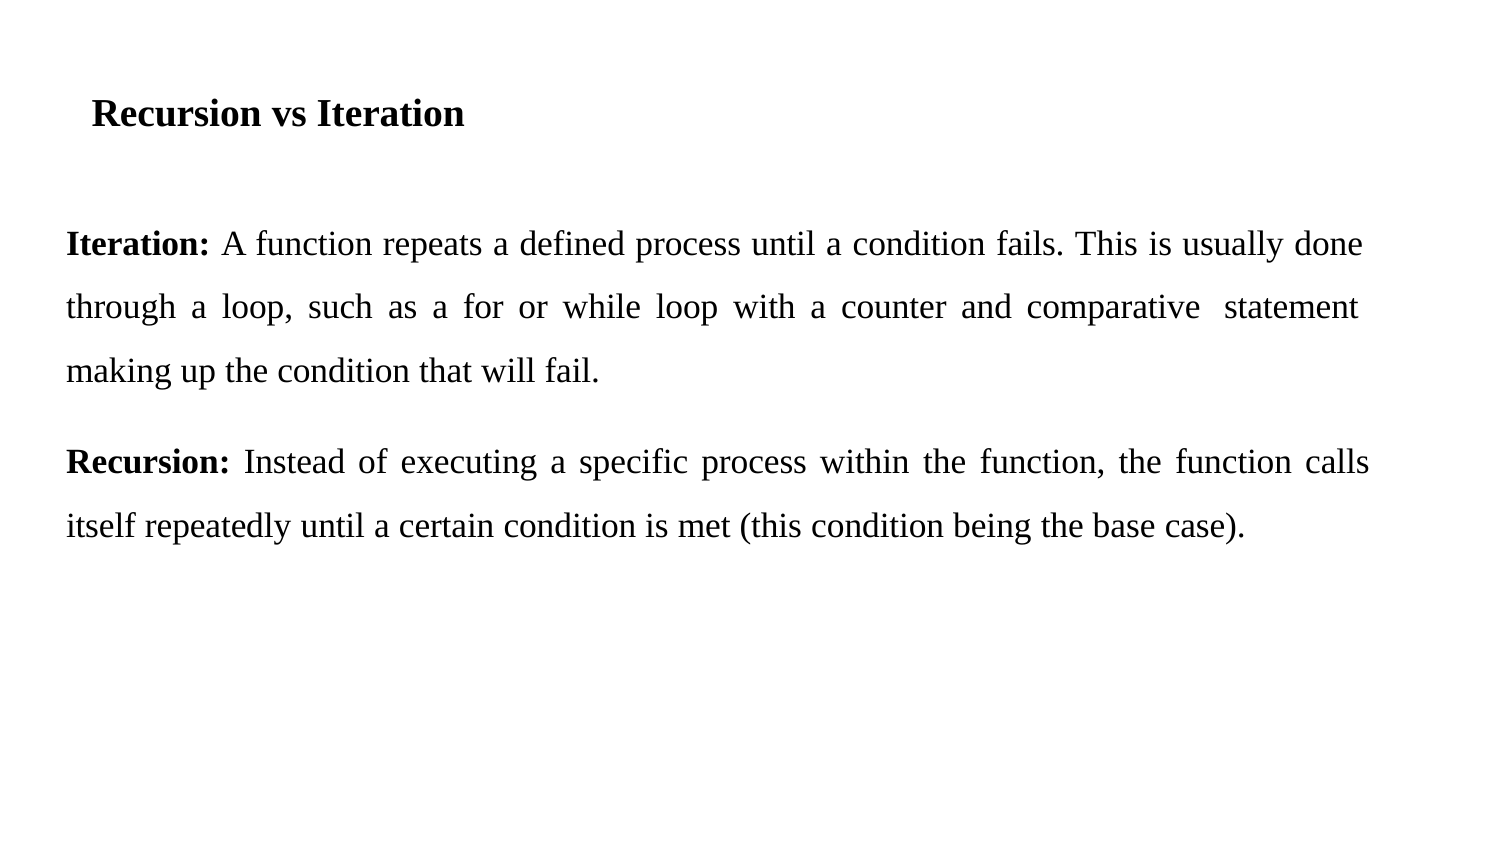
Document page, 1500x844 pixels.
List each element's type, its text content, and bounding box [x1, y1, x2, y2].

text_box Iteration: A function repeats a defined process until a condition fails. This is usually done through a loop, such as a for or while loop with a counter and comparative statement making up the condition that will fail. Recursion: Instead of executing a specific process within the function, the function calls itself repeatedly until a certain condition is met (this condition being the base case). [64, 196, 1375, 545]
title Recursion vs Iteration [89, 84, 469, 228]
